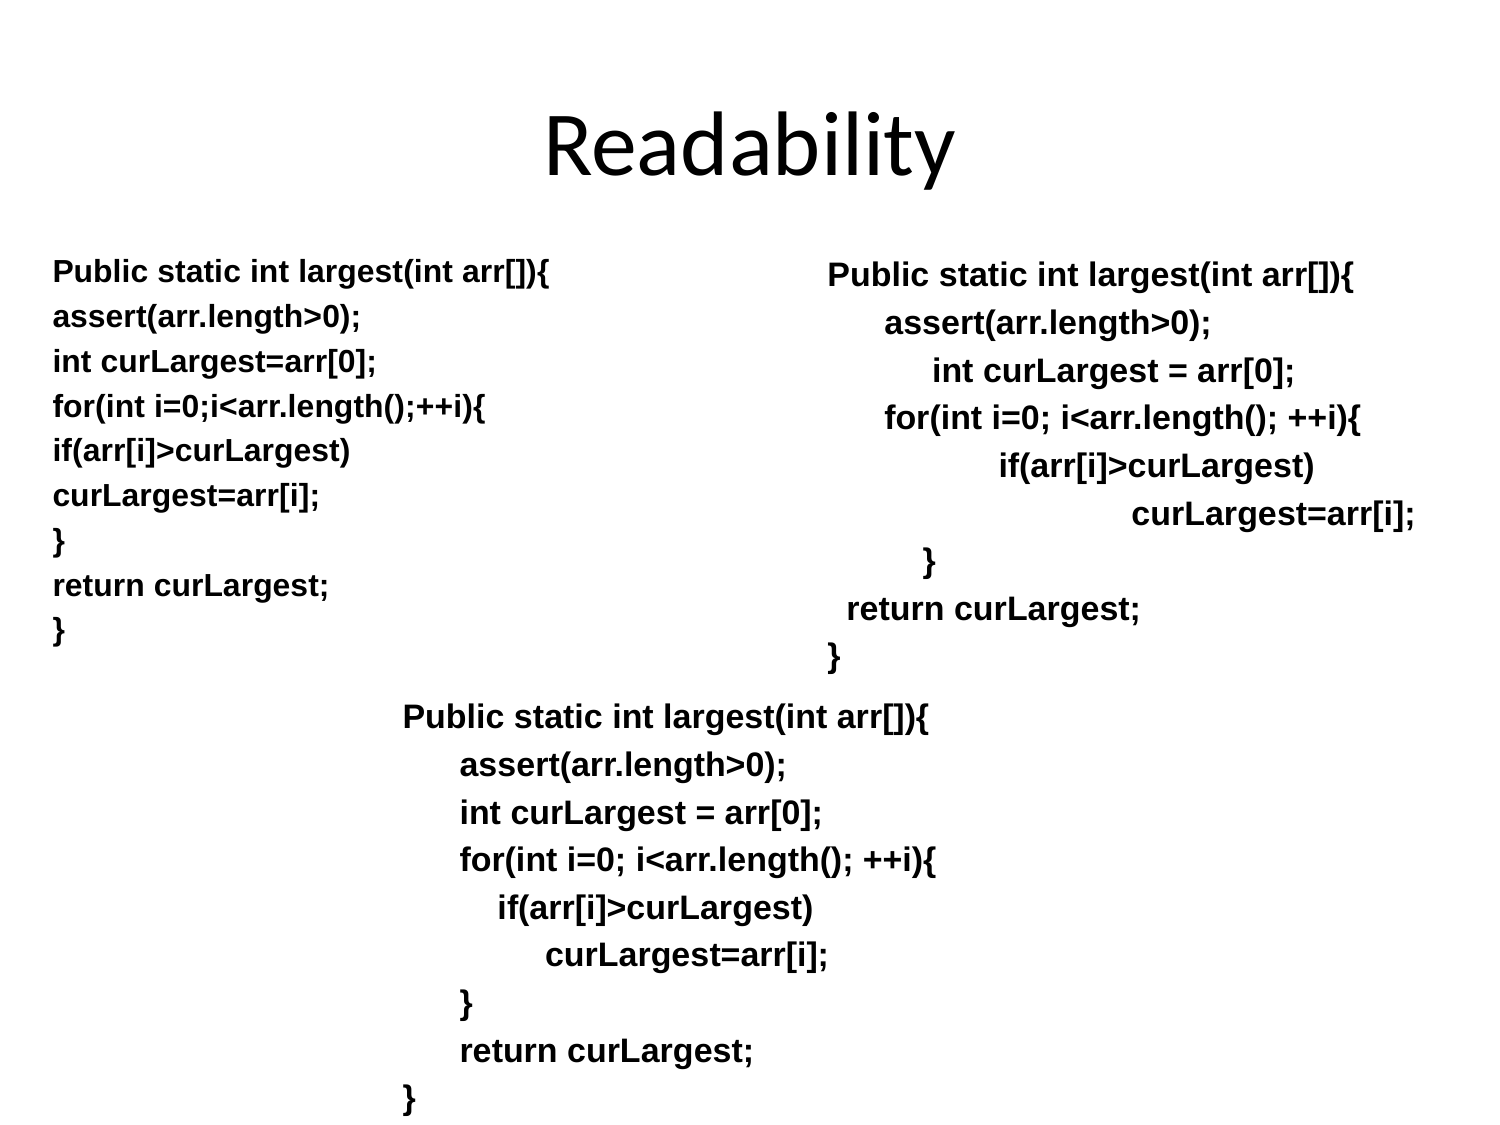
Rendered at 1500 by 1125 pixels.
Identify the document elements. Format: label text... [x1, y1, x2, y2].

list Public static int largest(int arr[]){ assert(arr.length>0); int curLargest=arr[0]; for(int i=0;i<arr.length();++i){ if(arr[i]>curLargest) curLargest=arr[i]; } return curLargest; } [37, 243, 575, 688]
text_box Public static int largest(int arr[]){ assert(arr.length>0); int curLargest = arr[0]; for(int i=0; i<arr.length(); ++i){ if(arr[i]>curLargest) curLargest=arr[i]; } return curLargest; } [387, 687, 1023, 1125]
text_box Public static int largest(int arr[]){ assert(arr.length>0); int curLargest = arr[0]; for(int i=0; i<arr.length(); ++i){ if(arr[i]>curLargest) curLargest=arr[i]; } return curLargest; } [812, 245, 1438, 688]
title Readability [75, 45, 1425, 233]
